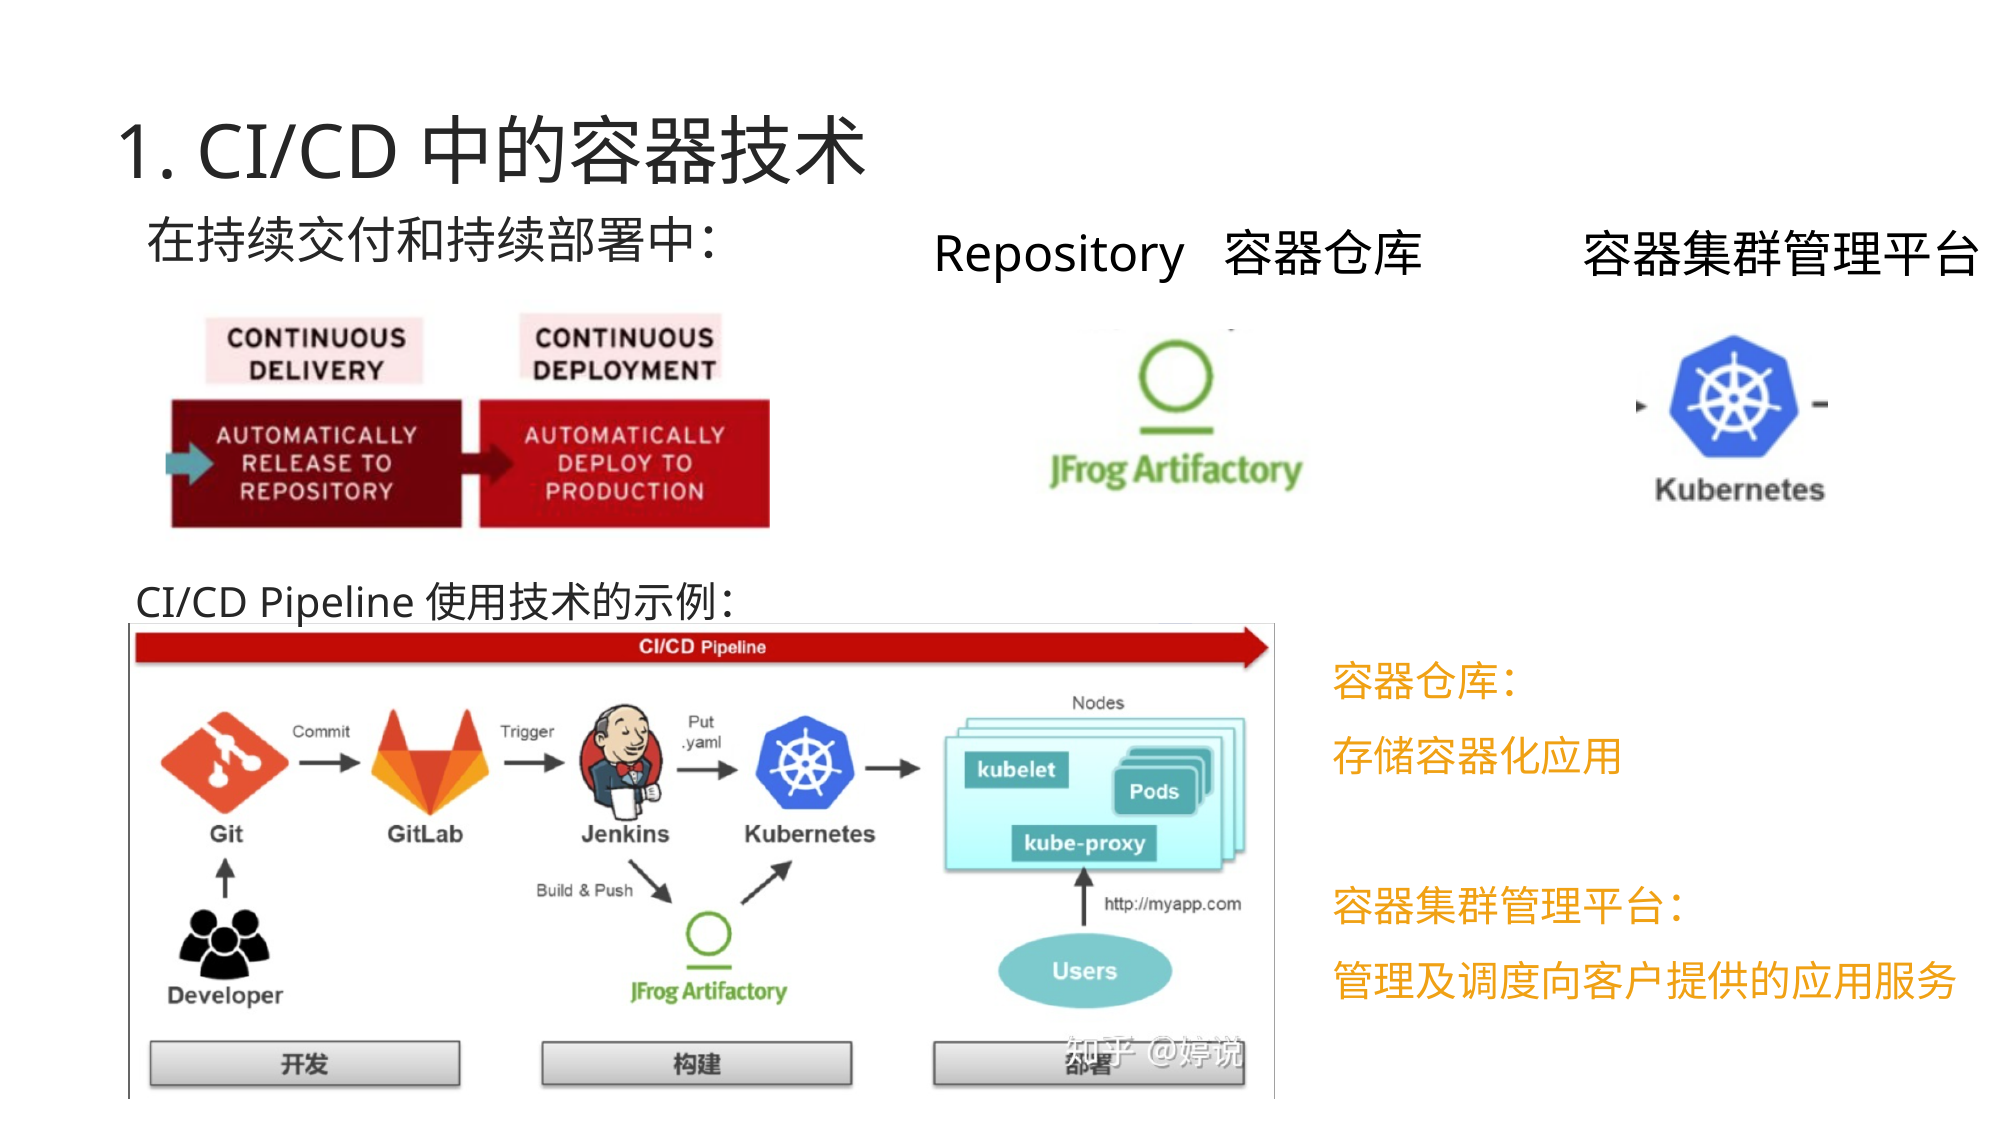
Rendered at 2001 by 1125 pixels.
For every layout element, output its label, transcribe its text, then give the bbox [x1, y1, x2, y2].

picture [1021, 329, 1318, 516]
text_box 在持续交付和持续部署中： [131, 180, 783, 297]
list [165, 296, 795, 543]
title 1. CI/CD中的容器技术 [99, 90, 1900, 207]
text_box 容器集群管理平台 [1567, 215, 1998, 291]
text_box CI/CD Pipeline使用技术的示例： [120, 542, 795, 659]
text_box Repository 容器仓库 [918, 213, 1439, 289]
picture [1636, 314, 1828, 514]
text_box 容器仓库： 存储容器化应用 容器集群管理平台： 管理及调度向客户提供的应用服务 [1317, 622, 1978, 1013]
picture [128, 623, 1275, 1099]
